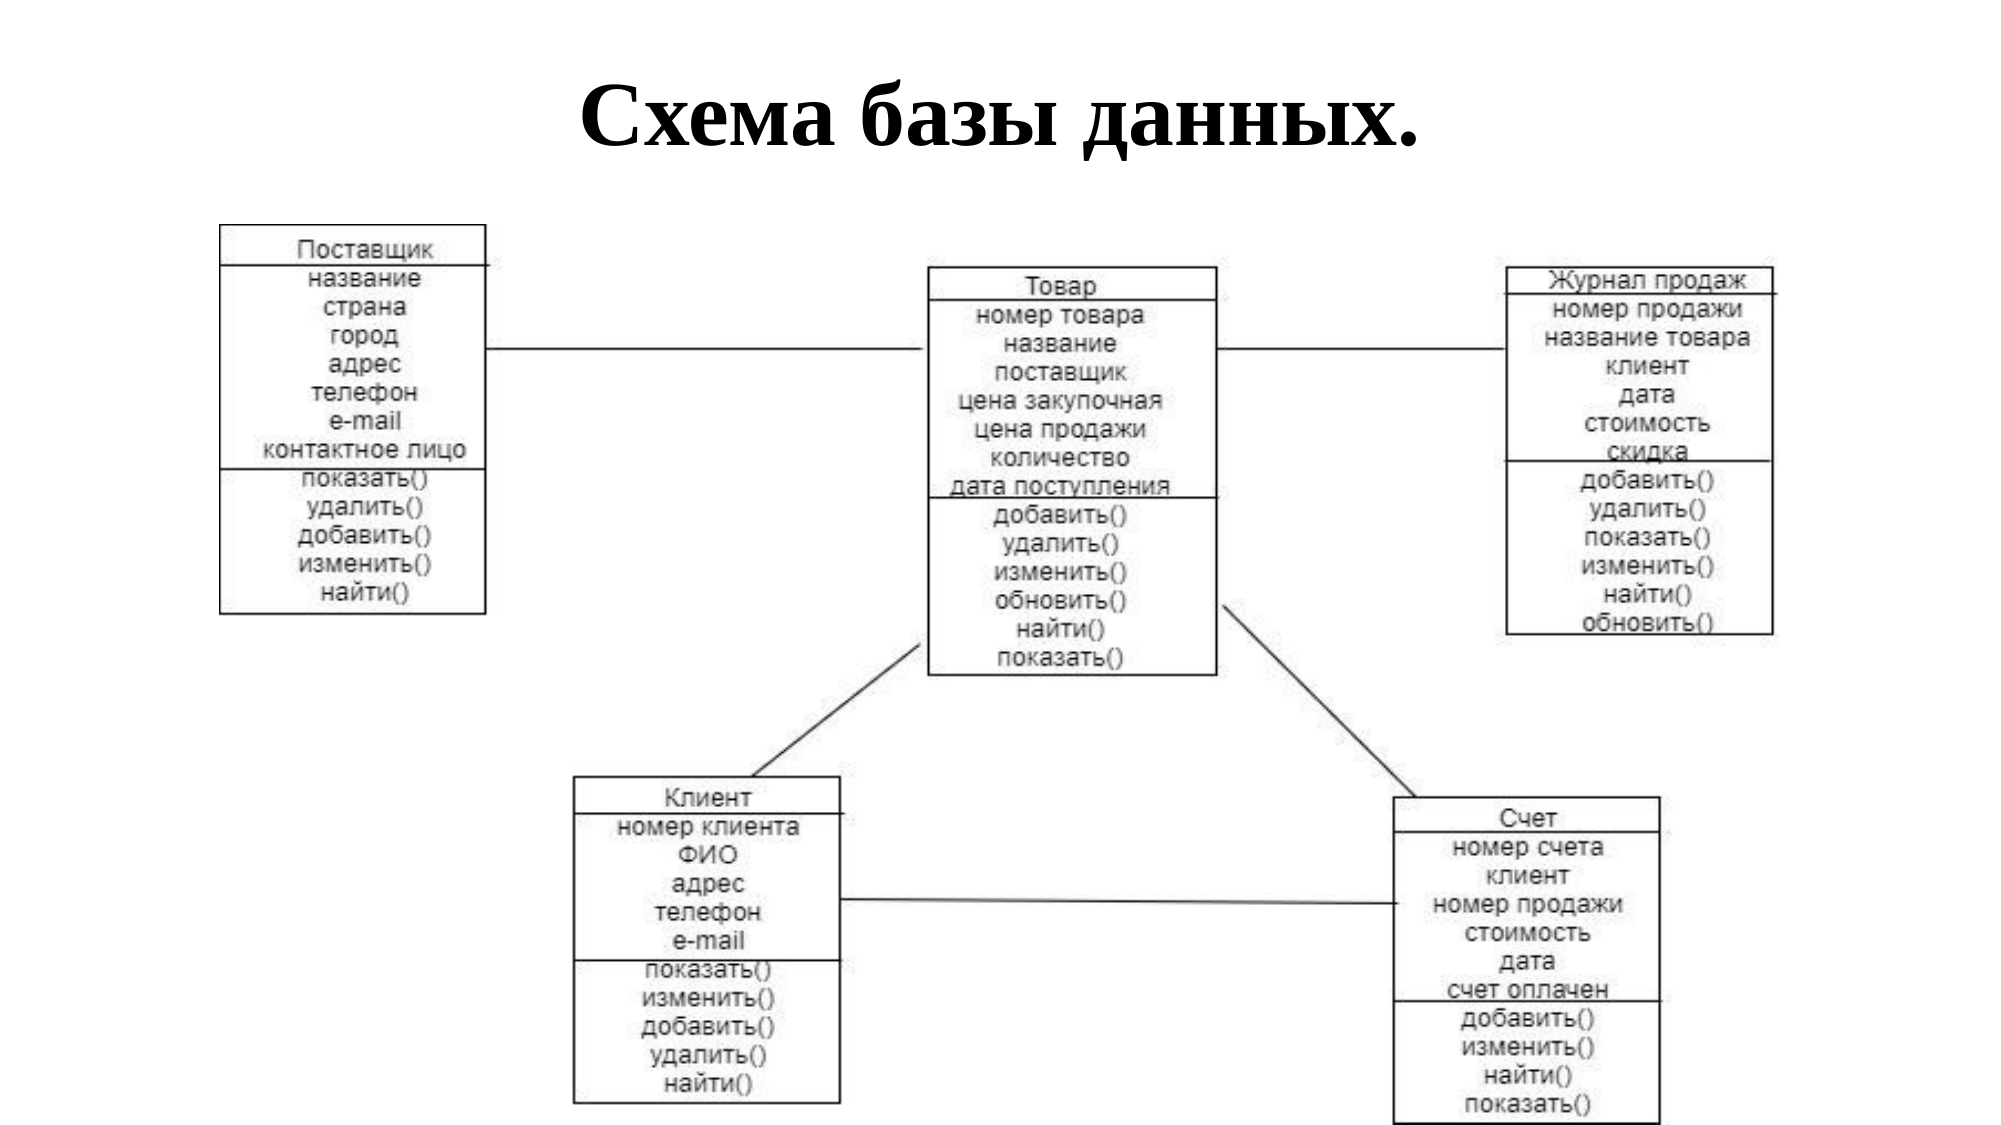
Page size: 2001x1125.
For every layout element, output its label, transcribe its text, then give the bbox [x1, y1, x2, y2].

picture [219, 224, 1781, 1125]
title Схема базы данных. [0, 7, 2000, 225]
